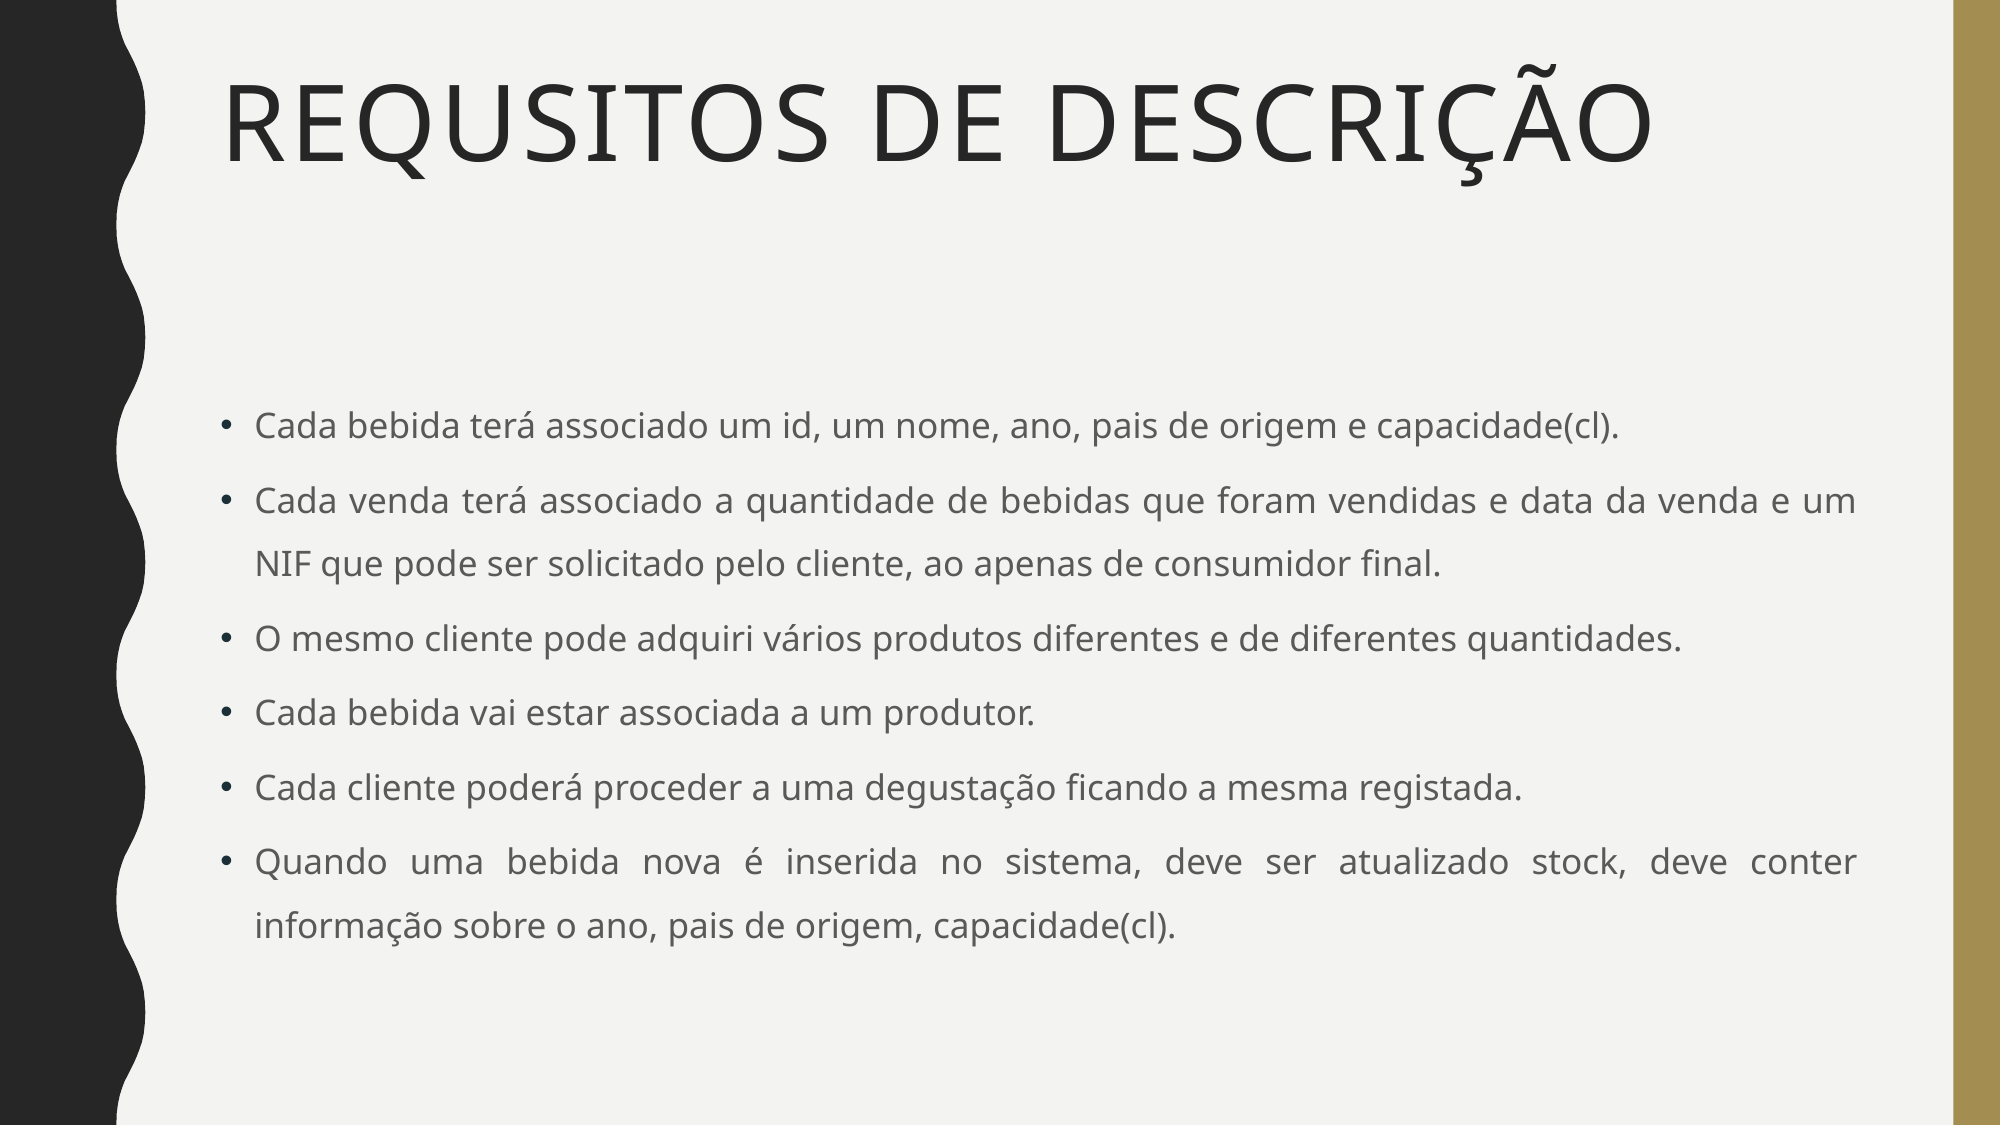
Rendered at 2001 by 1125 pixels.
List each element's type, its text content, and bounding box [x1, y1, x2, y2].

title Requsitos de Descrição [205, 62, 1875, 308]
list Cada bebida terá associado um id, um nome, ano, pais de origem e capacidade(cl). Cada venda terá associado a quantidade de bebidas que foram vendidas e data da venda e um NIF que pode ser solicitado pelo cliente, ao apenas de consumidor final. O mesmo cliente pode adquiri vários produtos diferentes e de diferentes quantidades. Cada bebida vai estar associada a um produtor. Cada cliente poderá proceder a uma degustação ficando a mesma registada. Quando uma bebida nova é inserida no sistema, deve ser atualizado stock, deve conter informação sobre o ano, pais de origem, capacidade(cl). [205, 375, 1875, 965]
